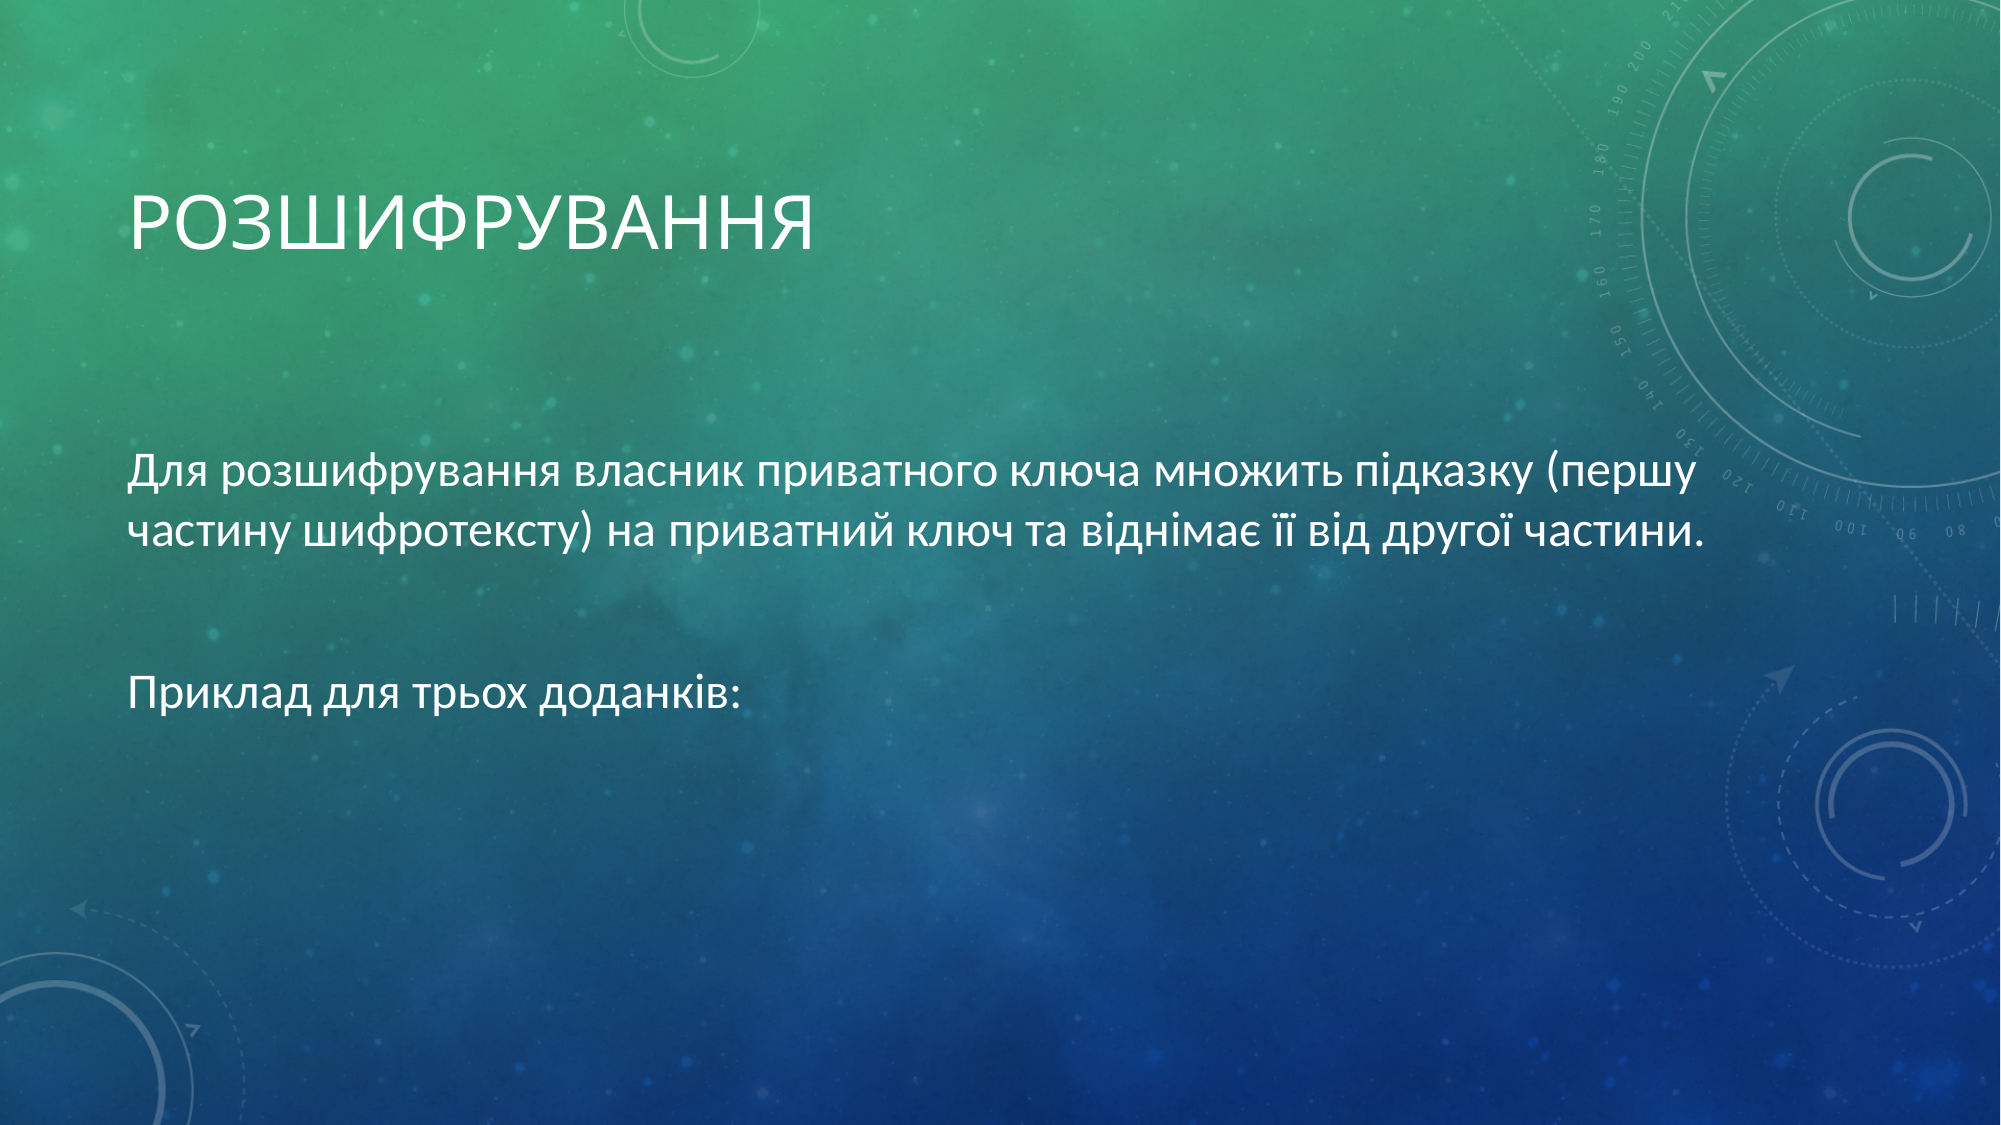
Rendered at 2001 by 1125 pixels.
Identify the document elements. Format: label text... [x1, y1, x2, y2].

picture [0, 0, 2001, 1125]
title Розшифрування [112, 99, 1775, 339]
